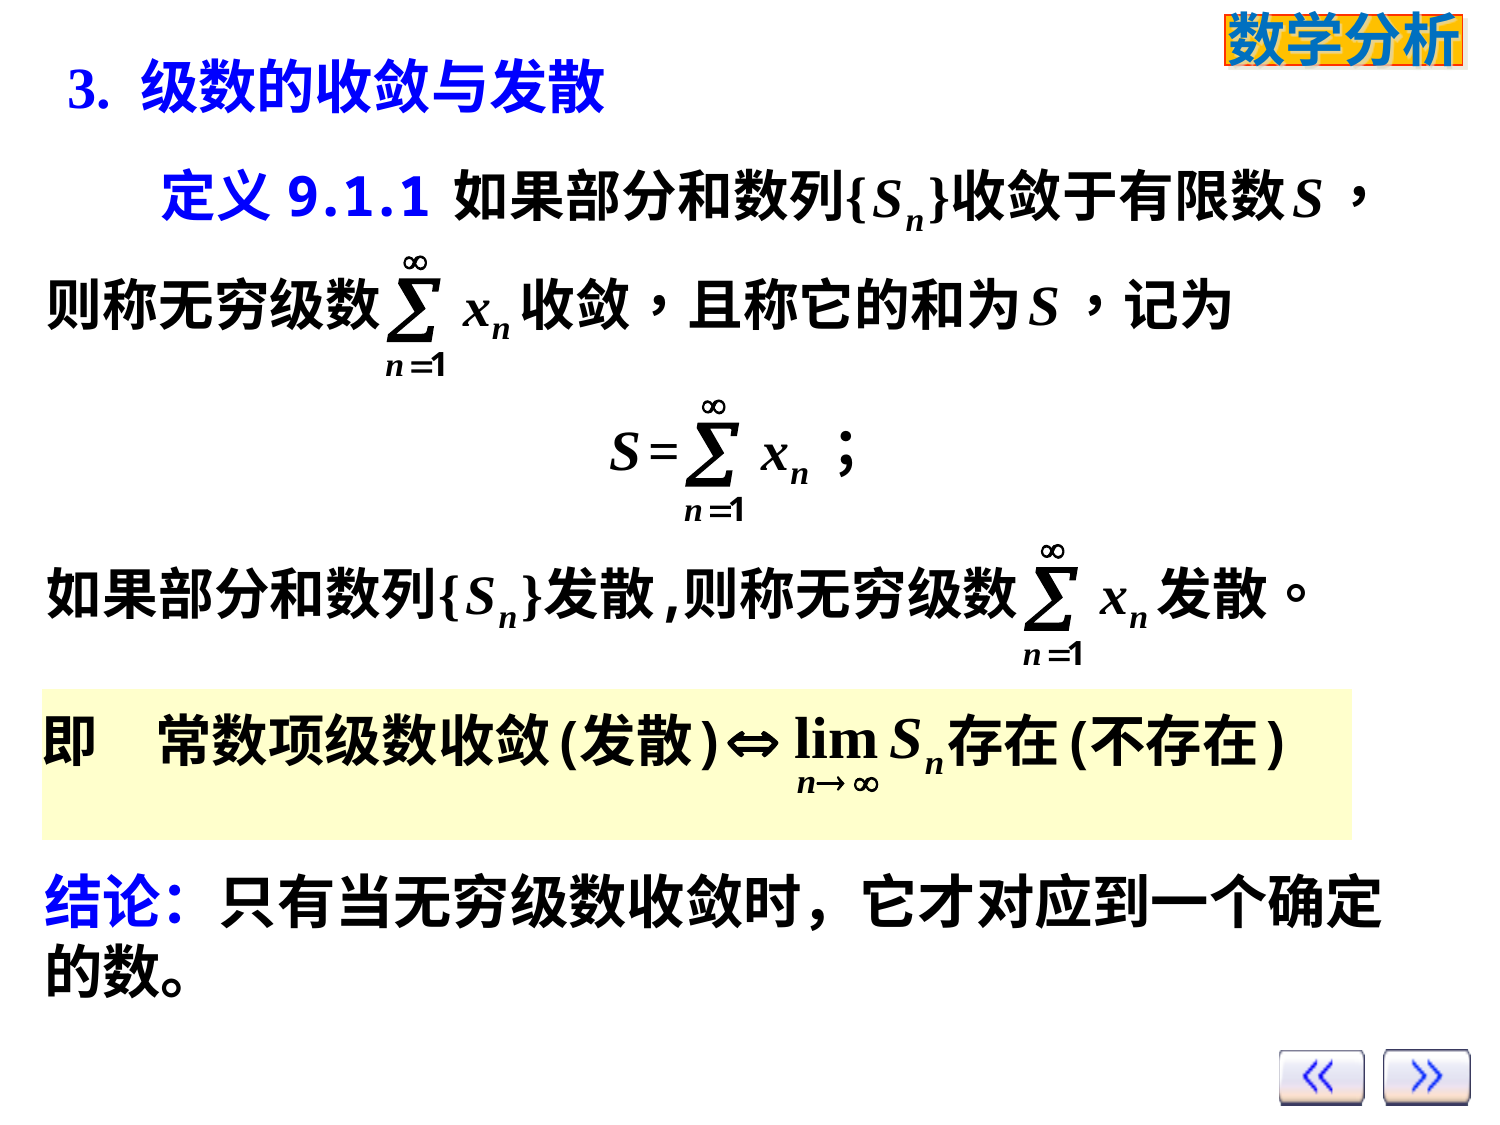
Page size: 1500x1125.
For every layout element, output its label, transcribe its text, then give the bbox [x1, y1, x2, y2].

picture [1279, 1050, 1365, 1106]
text_box 3. 级数的收敛与发散 [53, 42, 705, 128]
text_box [46, 160, 1431, 675]
text_box 结论：只有当无穷级数收敛时，它才对应到一个确定的数。 [29, 857, 1400, 1013]
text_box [41, 689, 1353, 841]
picture [1383, 1049, 1471, 1106]
